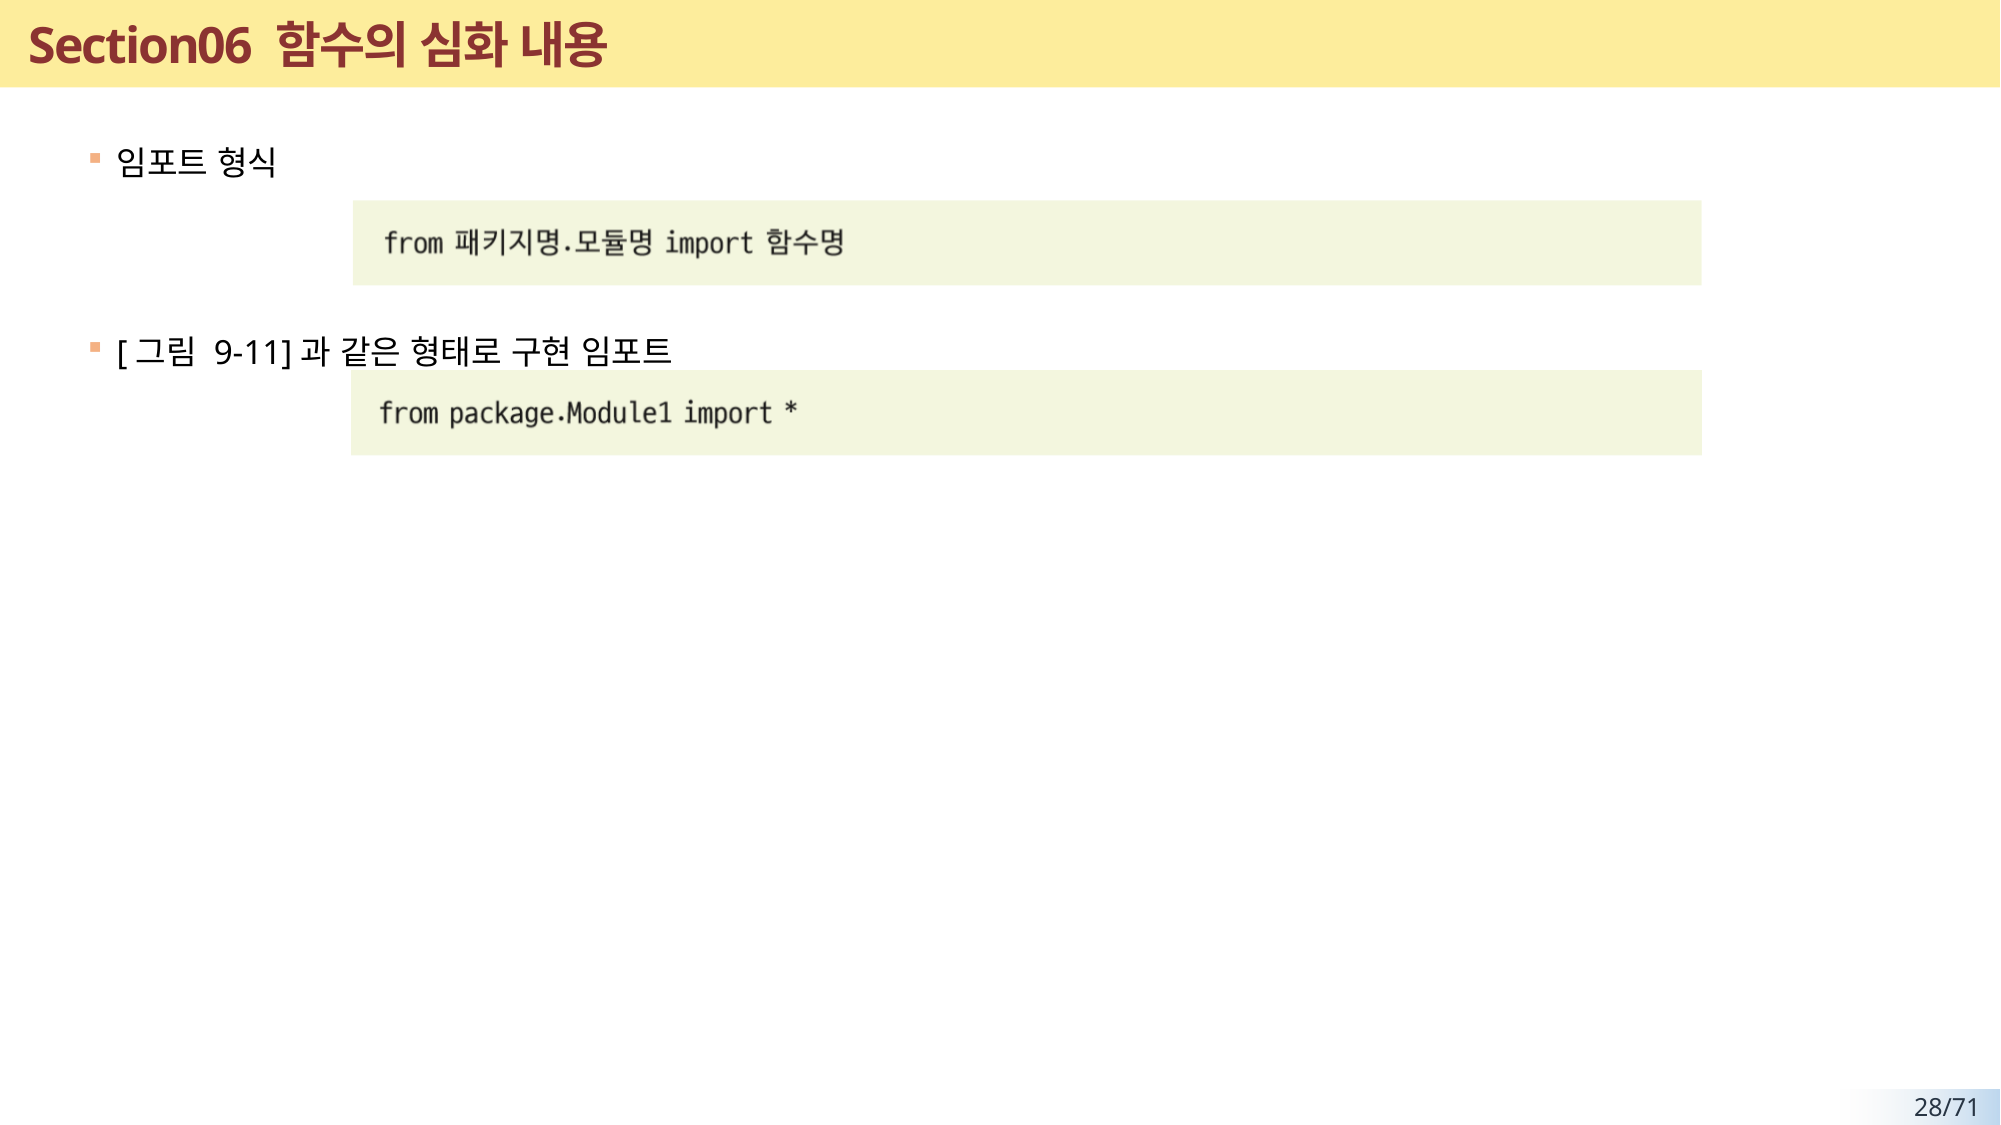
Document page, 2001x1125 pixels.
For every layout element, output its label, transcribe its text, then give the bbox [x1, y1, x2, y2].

title Section06 함수의 심화 내용 [13, 8, 1717, 87]
picture [351, 193, 1702, 287]
picture [351, 370, 1702, 459]
list 임포트 형식 [그림 9-11]과 같은 형태로 구현 임포트 [13, 126, 1975, 1057]
